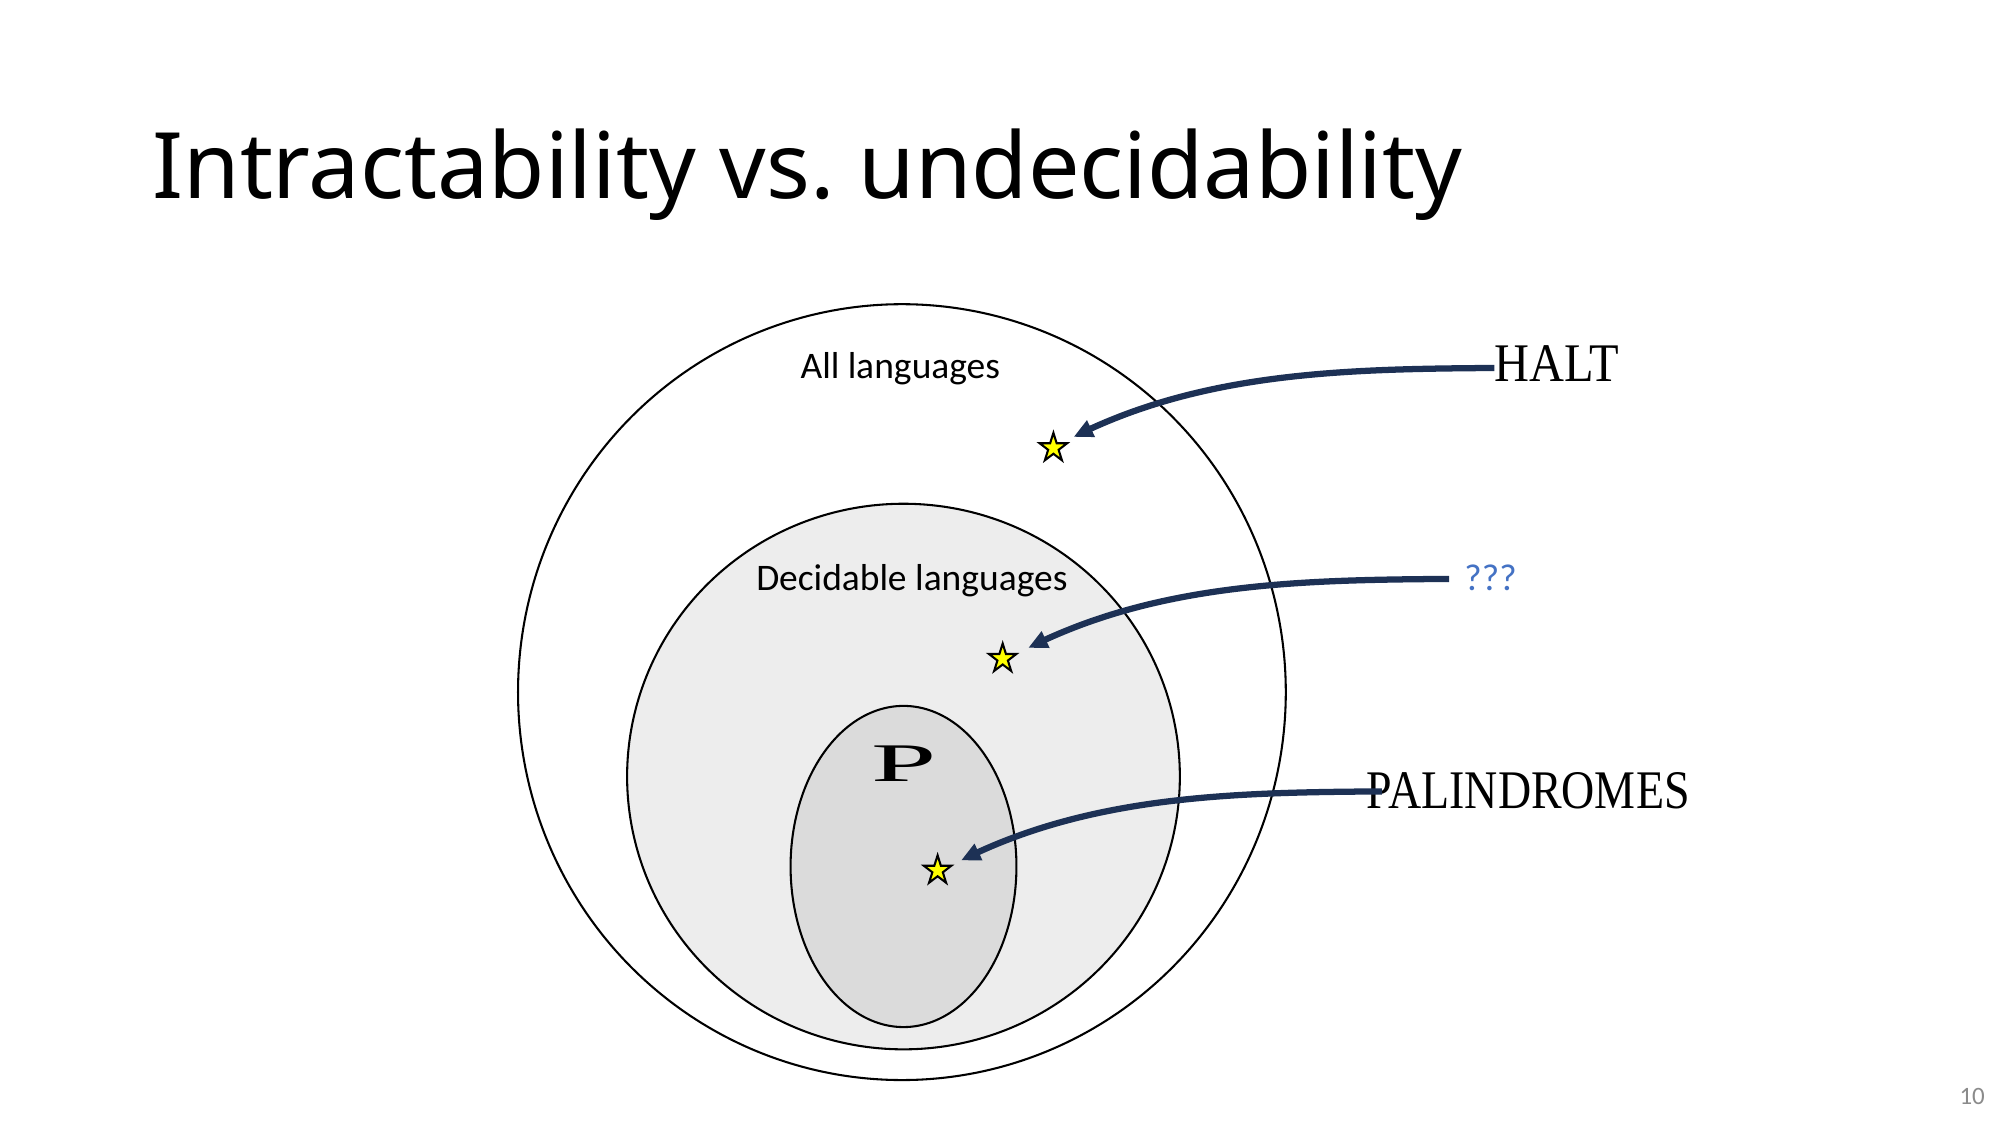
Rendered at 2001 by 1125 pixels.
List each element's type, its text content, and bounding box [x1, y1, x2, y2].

slide_number 10 [1550, 1064, 2000, 1125]
text_box All languages [785, 333, 1037, 393]
text_box [516, 303, 1287, 1082]
text_box [1074, 366, 1495, 437]
text_box ??? [1449, 545, 1578, 606]
text_box [961, 790, 1382, 861]
title Intractability vs. undecidability [137, 59, 1863, 278]
text_box [920, 851, 955, 886]
text_box [985, 640, 1020, 674]
text_box [1036, 429, 1071, 464]
text_box [1028, 577, 1449, 648]
